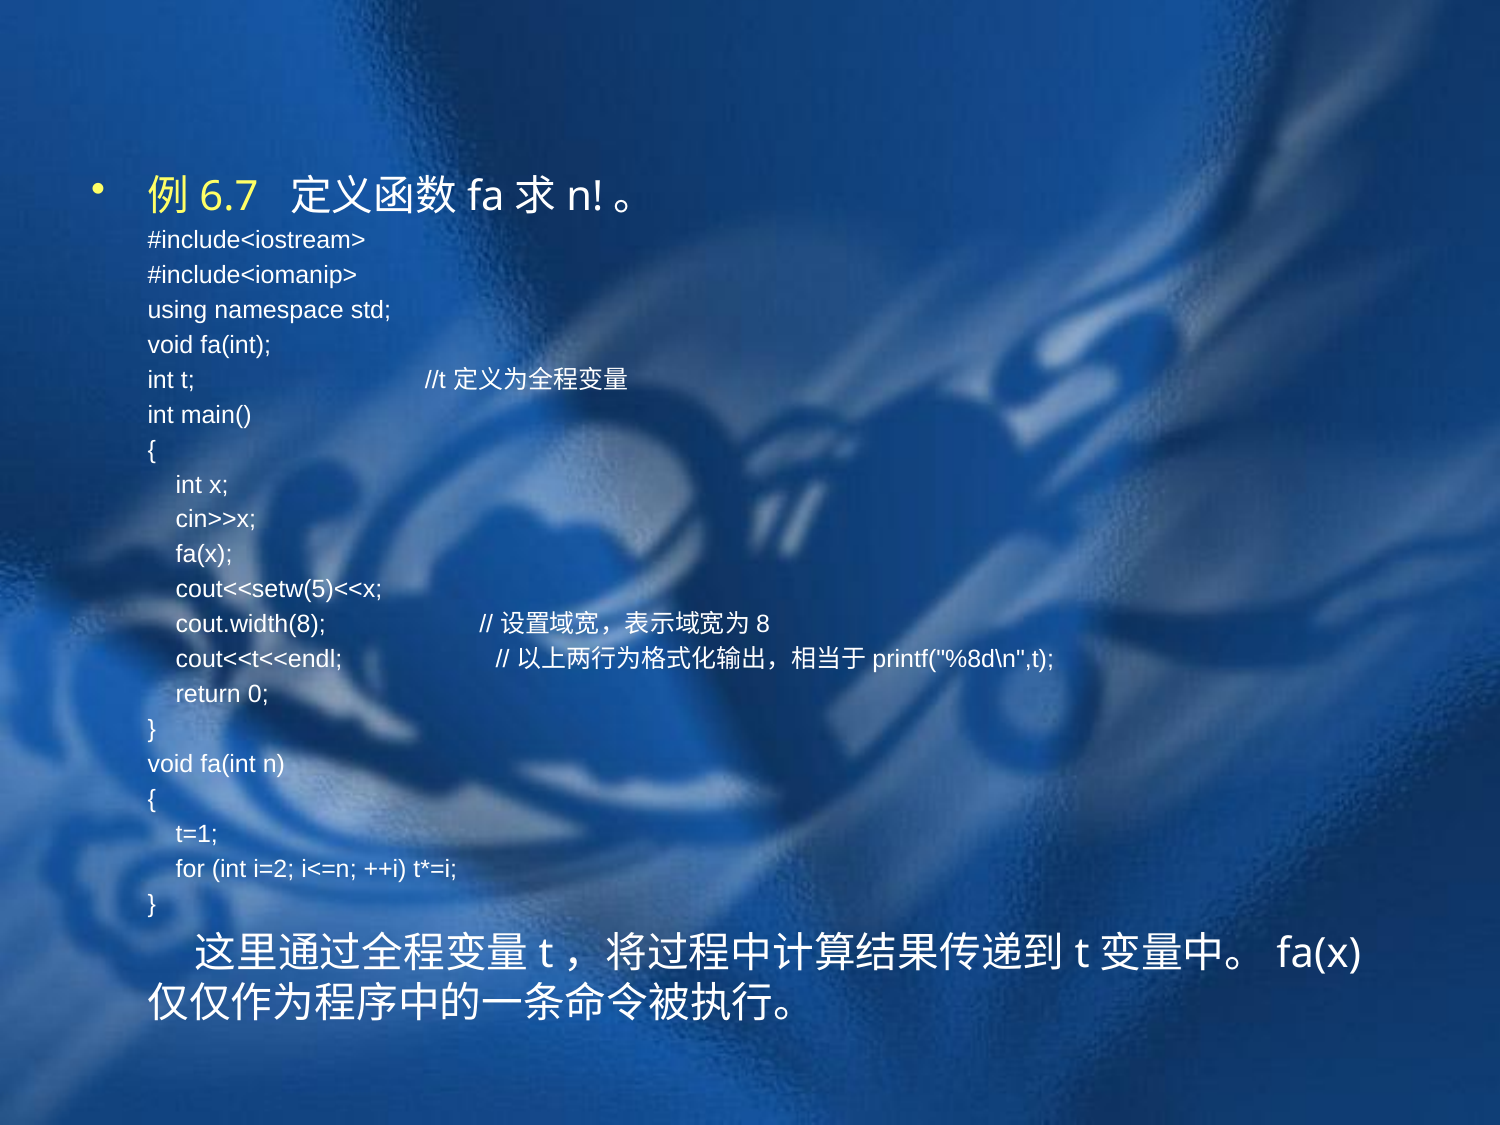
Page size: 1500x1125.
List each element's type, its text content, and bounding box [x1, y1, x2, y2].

list 例6.7 定义函数fa求n!。 #include<iostream> #include<iomanip> using namespace std; void fa(int); int t; //t定义为全程变量 int main() { int x; cin>>x; fa(x); cout<<setw(5)<<x; cout.width(8); //设置域宽，表示域宽为8 cout<<t<<endl; //以上两行为格式化输出，相当于printf("%8d\n",t); return 0; } void fa(int n) { t=1; for (int i=2; i<=n; ++i) t*=i; } 这里通过全程变量t，将过程中计算结果传递到t变量中。fa(x)仅仅作为程序中的一条命令被执行。 [76, 160, 1427, 904]
picture [0, 0, 1500, 1125]
